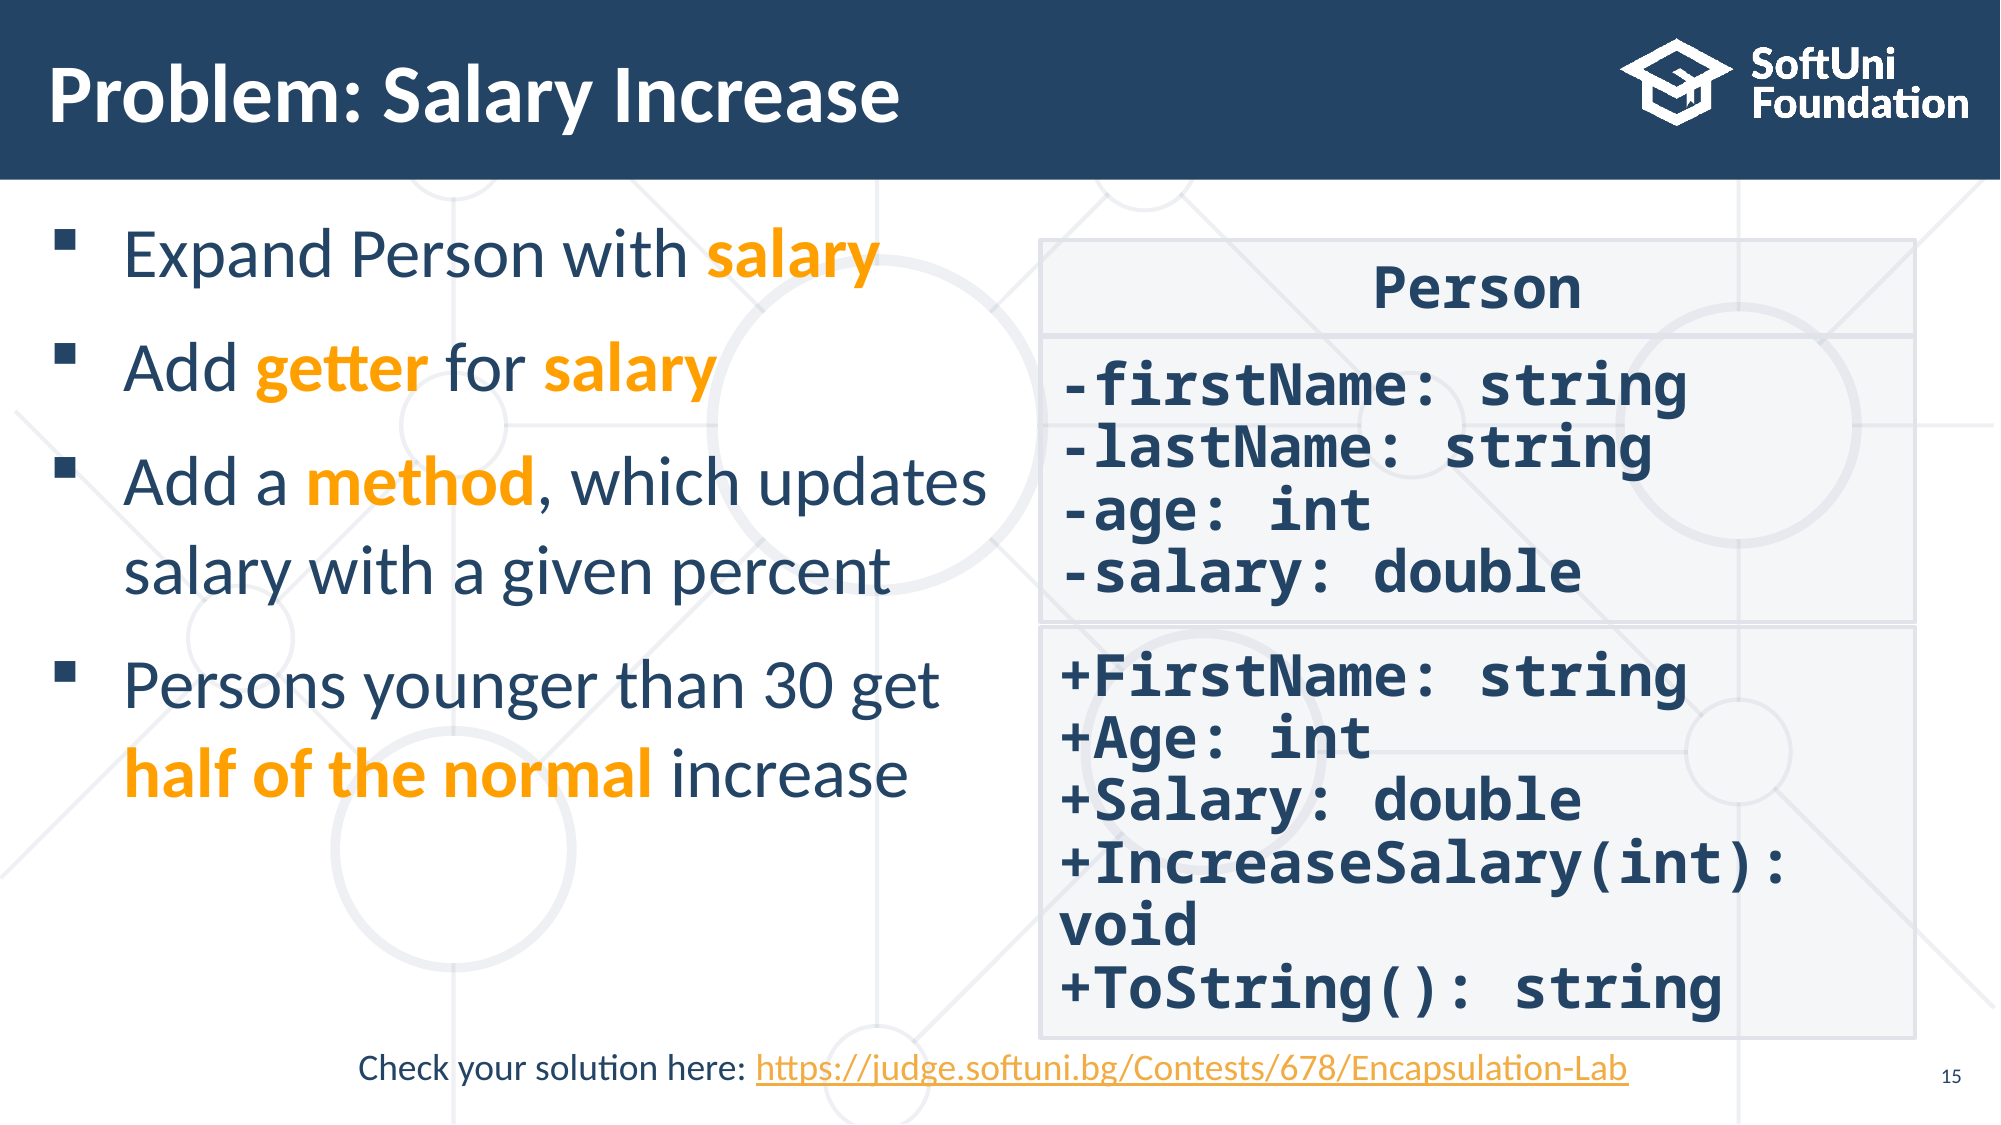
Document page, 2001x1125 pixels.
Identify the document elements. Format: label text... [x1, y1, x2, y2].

text_box [509, 566, 540, 653]
list Expand Person with salary Add getter for salary Add a method, which updates salary with a given percent Persons younger than 30 get half of the normal increase [31, 196, 1970, 1050]
picture [1619, 38, 1968, 126]
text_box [1040, 239, 1916, 979]
title Problem: Salary Increase [31, 16, 1591, 162]
slide_number 15 [1897, 1049, 1968, 1101]
text_box Check your solution here: https://judge.softuni.bg/Contests/678/Encapsulation-Lab [124, 1035, 1863, 1096]
